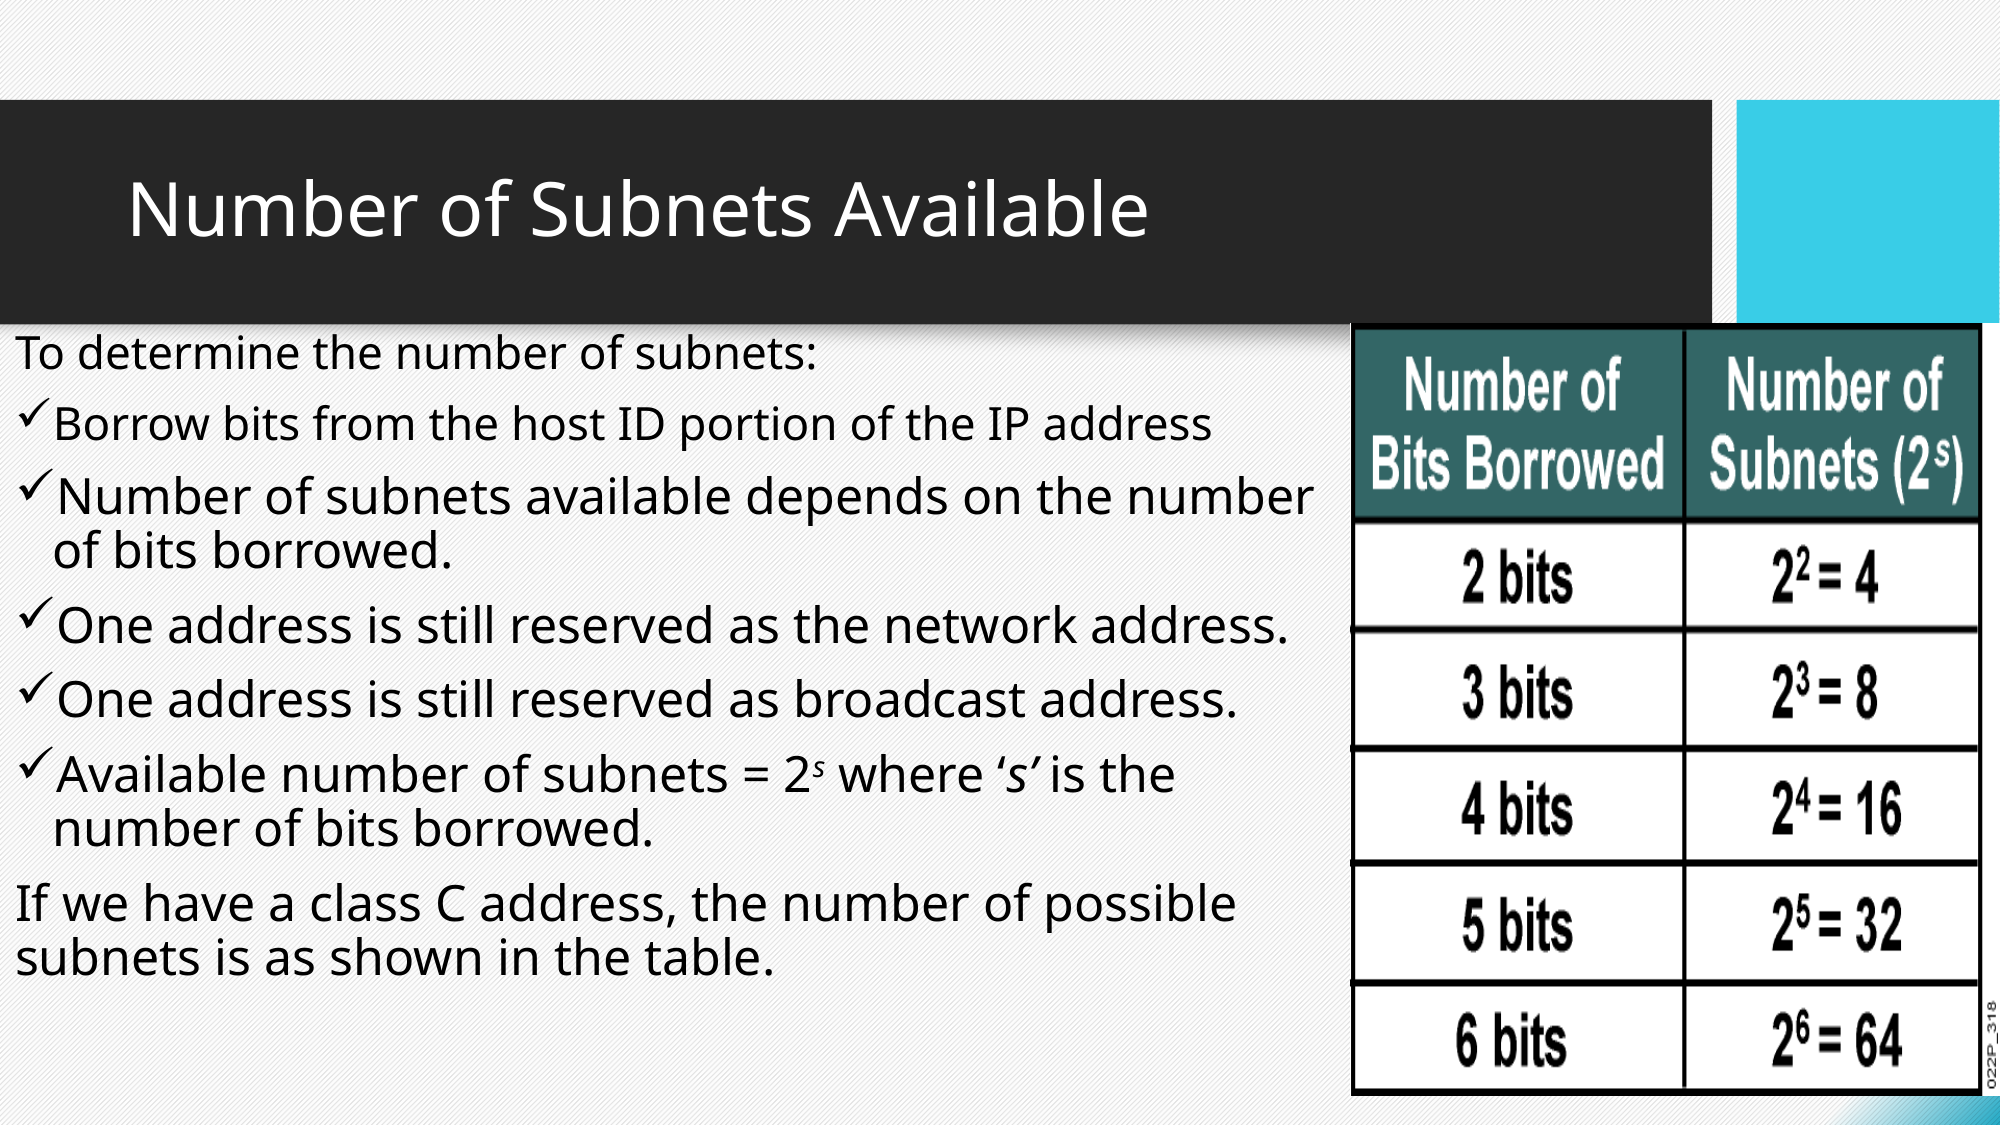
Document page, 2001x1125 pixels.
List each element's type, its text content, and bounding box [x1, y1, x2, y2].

title Number of Subnets Available [111, 123, 1689, 301]
list To determine the number of subnets: Borrow bits from the host ID portion of the IP address Number of subnets available depends on the number of bits borrowed. One address is still reserved as the network address. One address is still reserved as broadcast address. Available number of subnets = 2s where ‘s’ is the number of bits borrowed. If we have a class C address, the number of possible subnets is as shown in the table. [0, 323, 1349, 1096]
picture [1349, 322, 2000, 1096]
